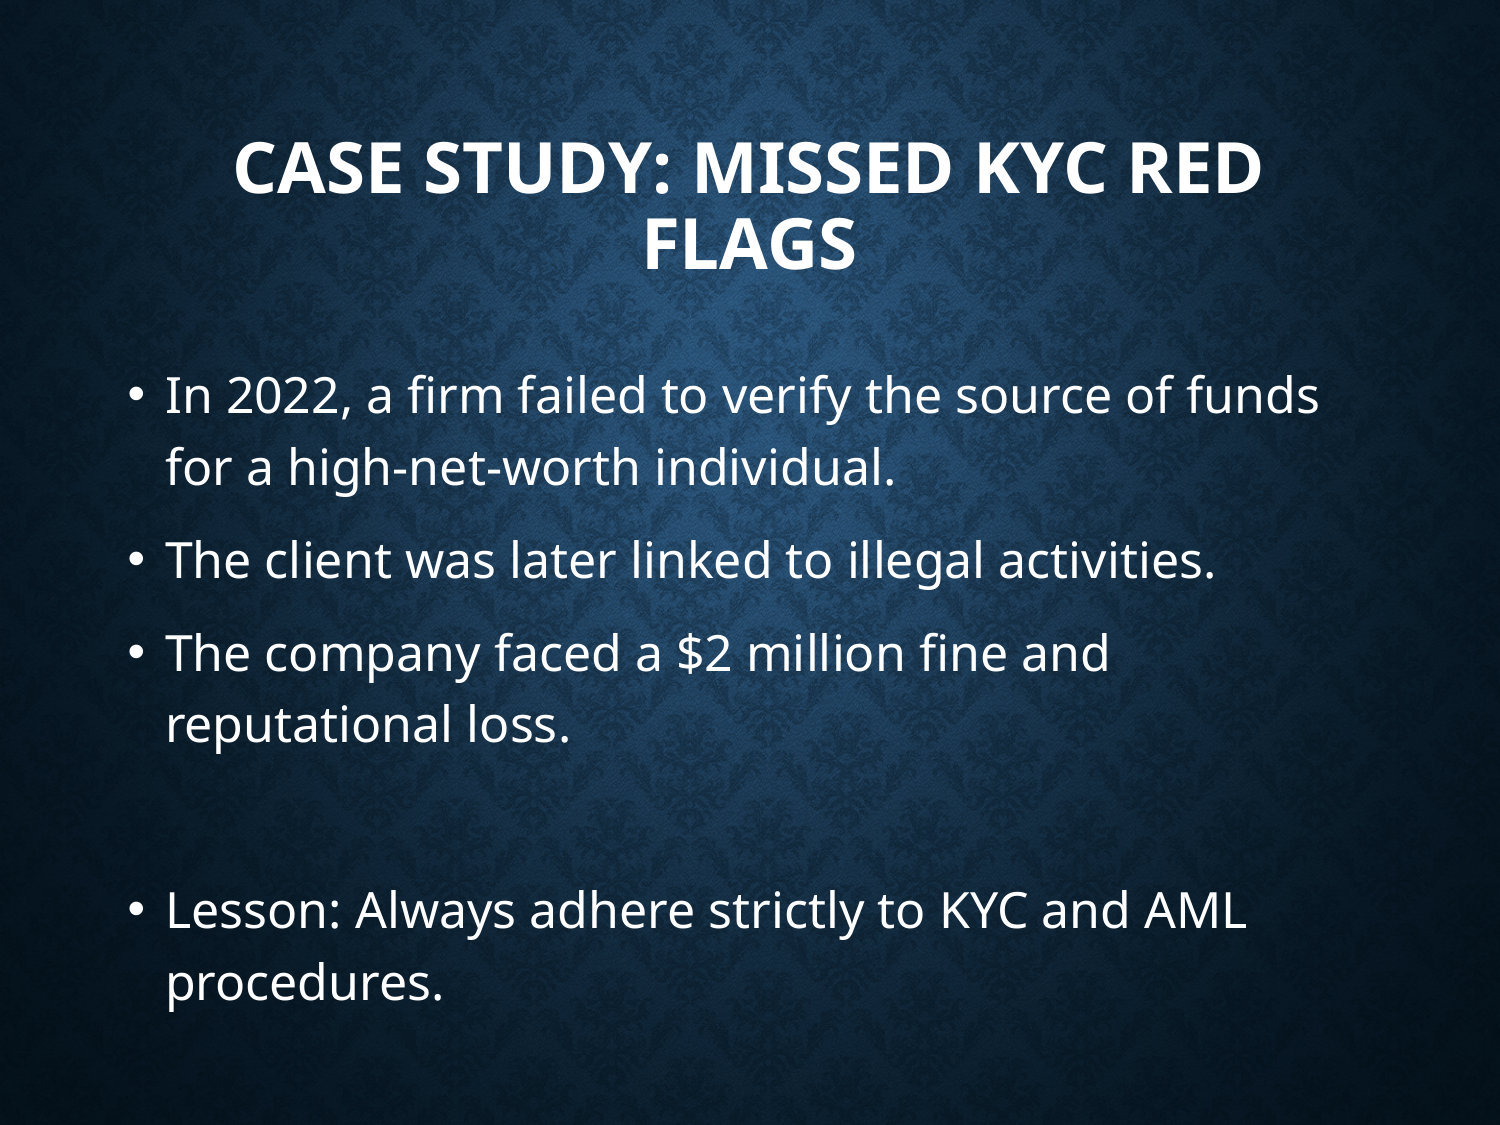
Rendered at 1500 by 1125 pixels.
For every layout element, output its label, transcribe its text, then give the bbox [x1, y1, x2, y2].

list In 2022, a firm failed to verify the source of funds for a high-net-worth individual. The client was later linked to illegal activities. The company faced a $2 million fine and reputational loss. Lesson: Always adhere strictly to KYC and AML procedures. [112, 343, 1387, 950]
title Case Study: Missed KYC Red Flags [112, 99, 1387, 318]
